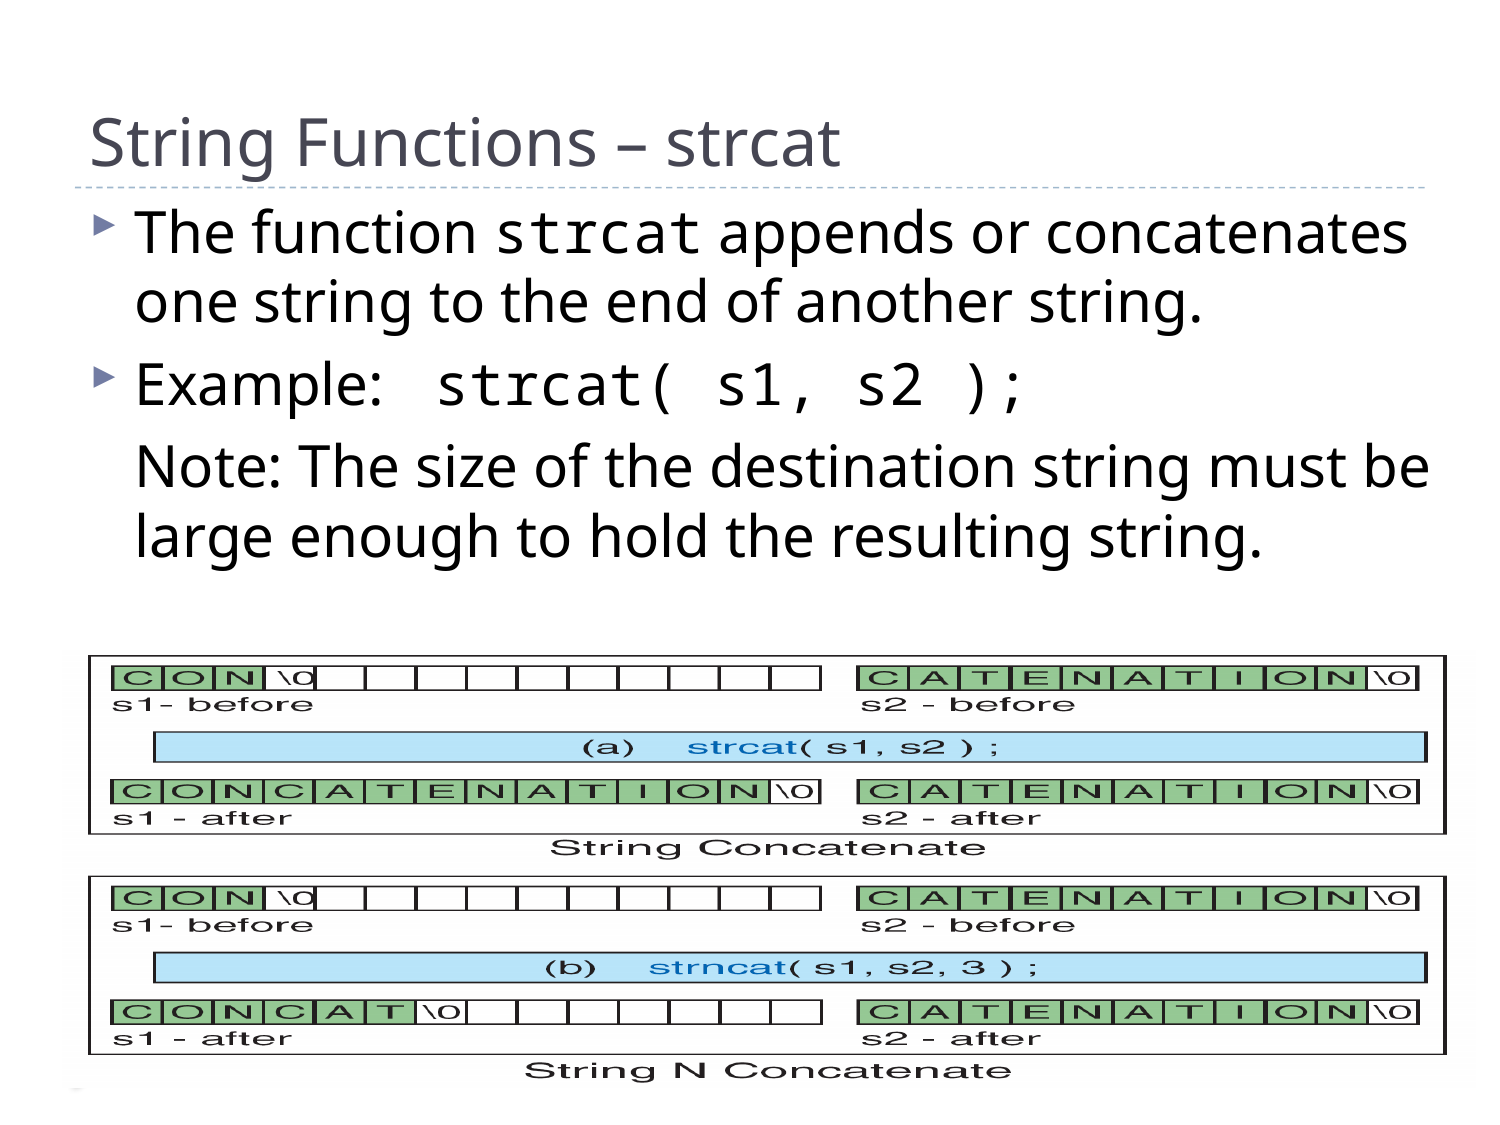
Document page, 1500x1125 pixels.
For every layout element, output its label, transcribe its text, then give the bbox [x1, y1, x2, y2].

picture [62, 649, 1477, 1088]
list The function strcat appends or concatenates one string to the end of another string. Example: strcat( s1, s2 ); Note: The size of the destination string must be large enough to hold the resulting string. [75, 187, 1450, 649]
title String Functions – strcat [75, 24, 1425, 187]
